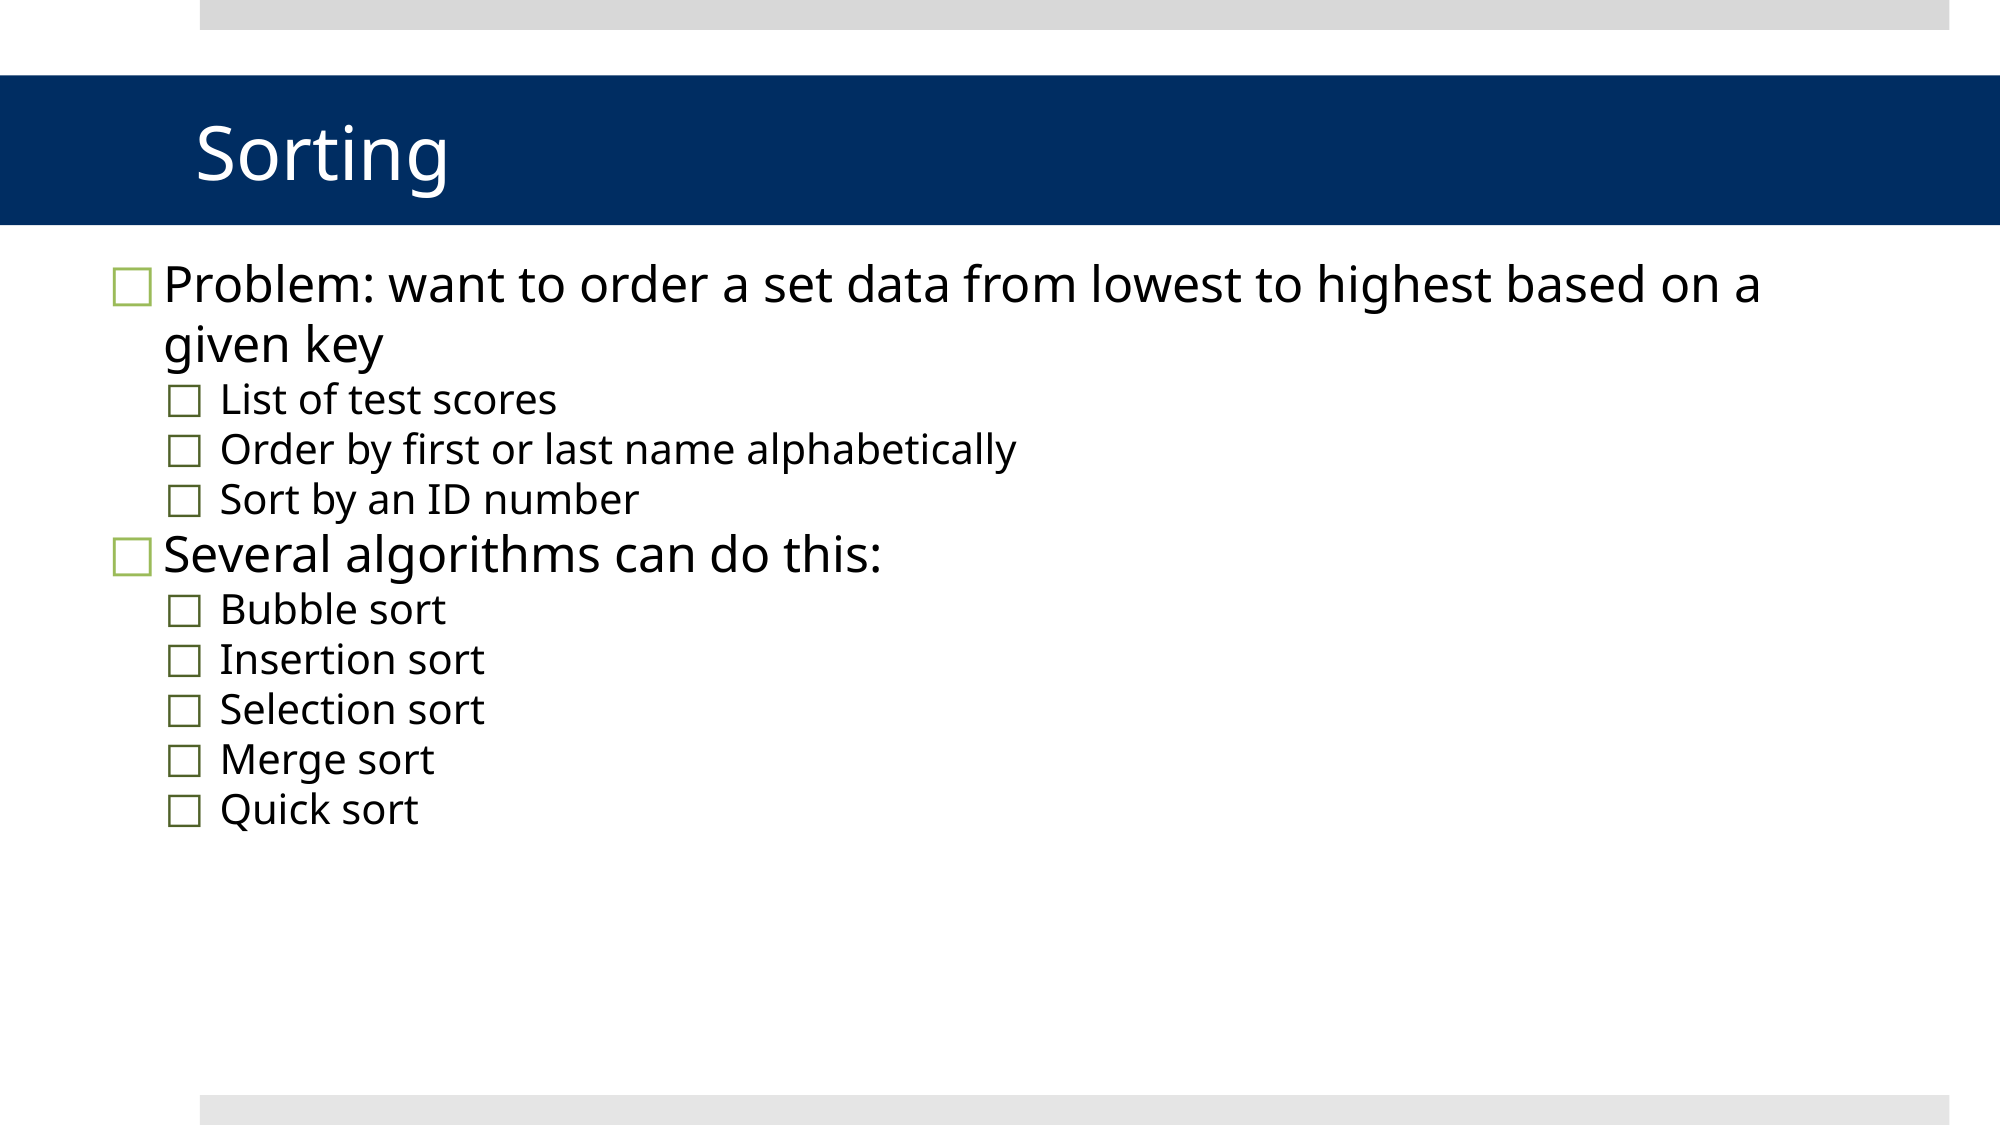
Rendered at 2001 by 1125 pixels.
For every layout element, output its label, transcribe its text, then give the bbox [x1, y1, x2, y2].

text_box Problem: want to order a set data from lowest to highest based on a given key List of test scores Order by first or last name alphabetically Sort by an ID number Several algorithms can do this: Bubble sort Insertion sort Selection sort Merge sort Quick sort [92, 245, 1886, 1014]
text_box Sorting [0, 75, 2000, 226]
